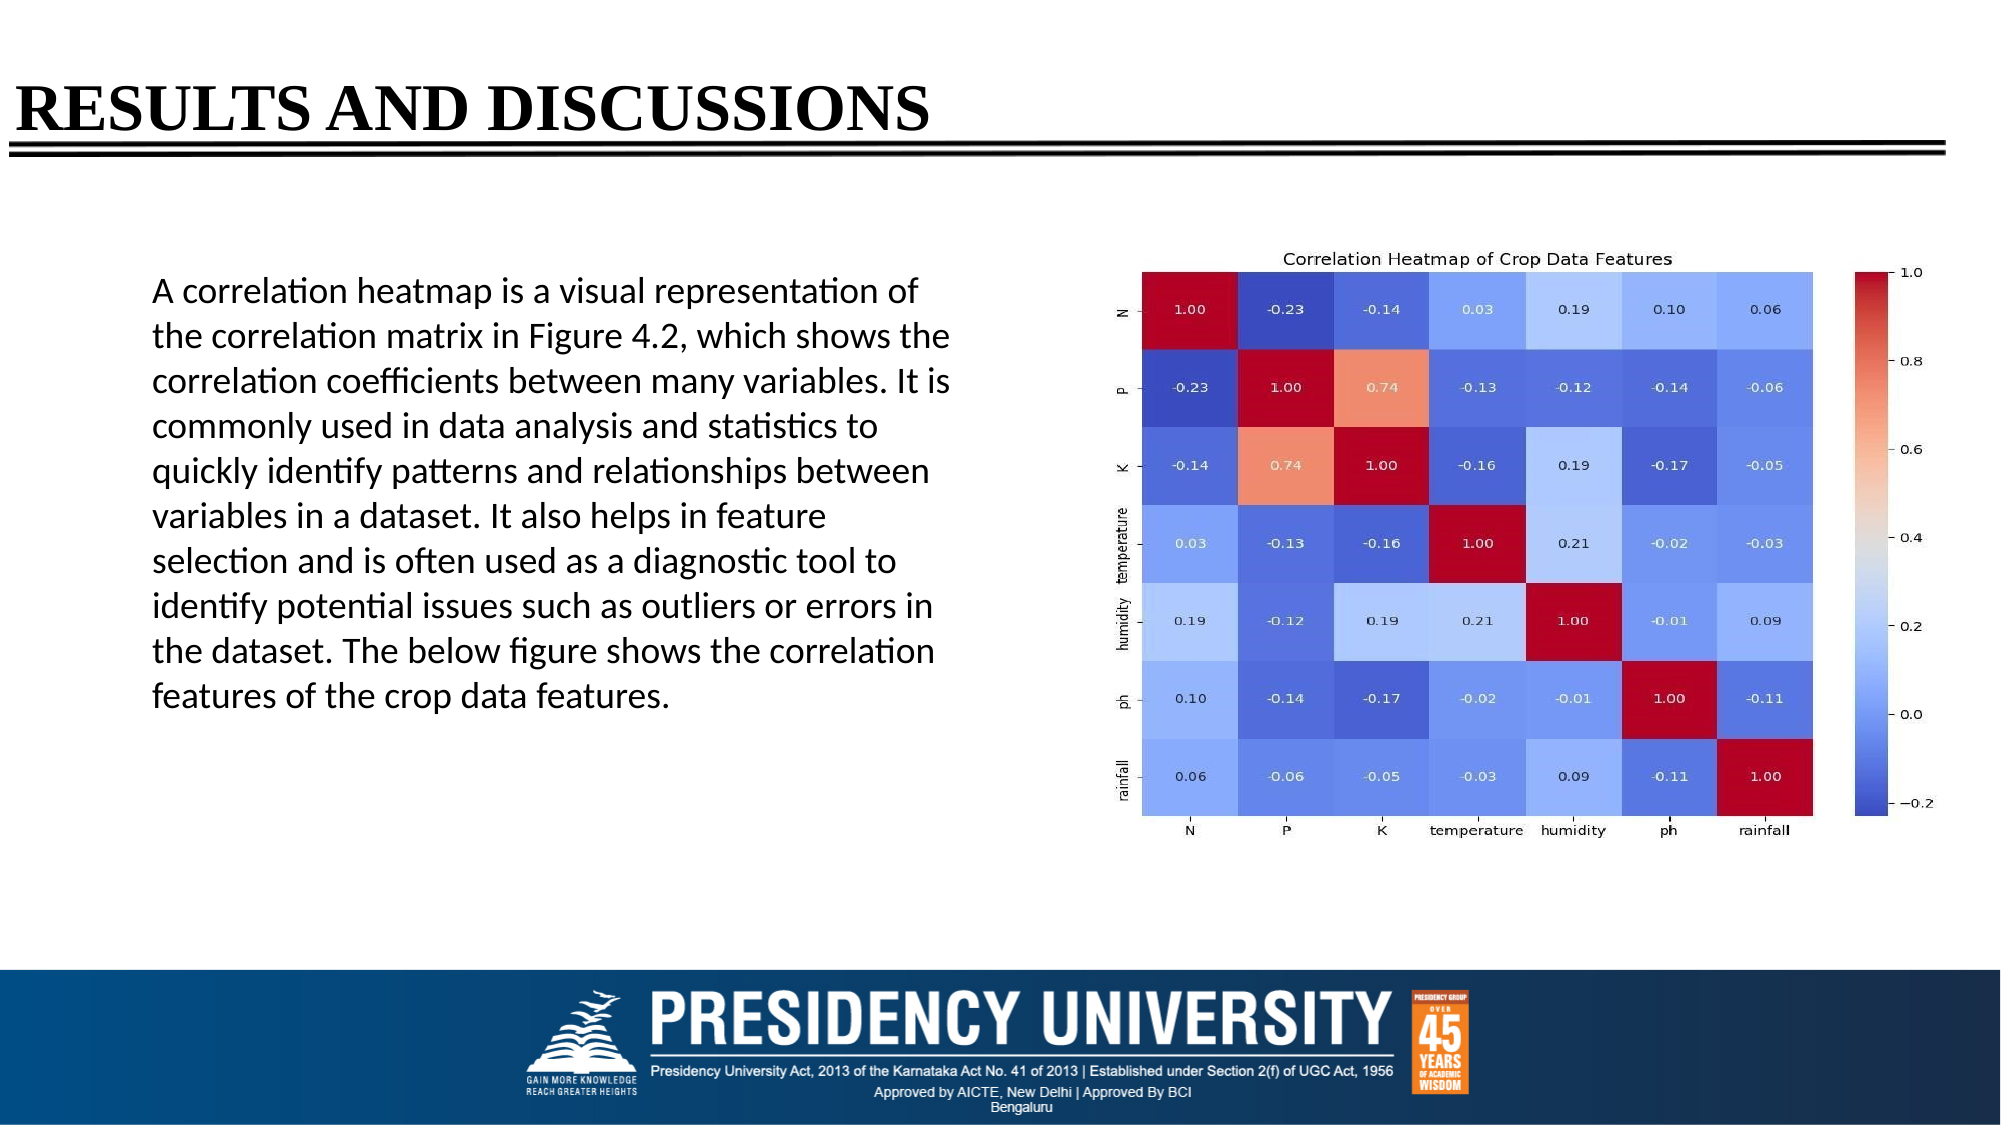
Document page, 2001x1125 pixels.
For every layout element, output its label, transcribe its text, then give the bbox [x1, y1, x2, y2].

title RESULTS AND DISCUSSIONS [0, 0, 1725, 218]
text_box A correlation heatmap is a visual representation of the correlation matrix in Figure 4.2, which shows the correlation coefficients between many variables. It is commonly used in data analysis and statistics to quickly identify patterns and relationships between variables in a dataset. It also helps in feature selection and is often used as a diagnostic tool to identify potential issues such as outliers or errors in the dataset. The below figure shows the correlation features of the crop data features. [137, 258, 982, 932]
picture [0, 0, 2001, 1125]
